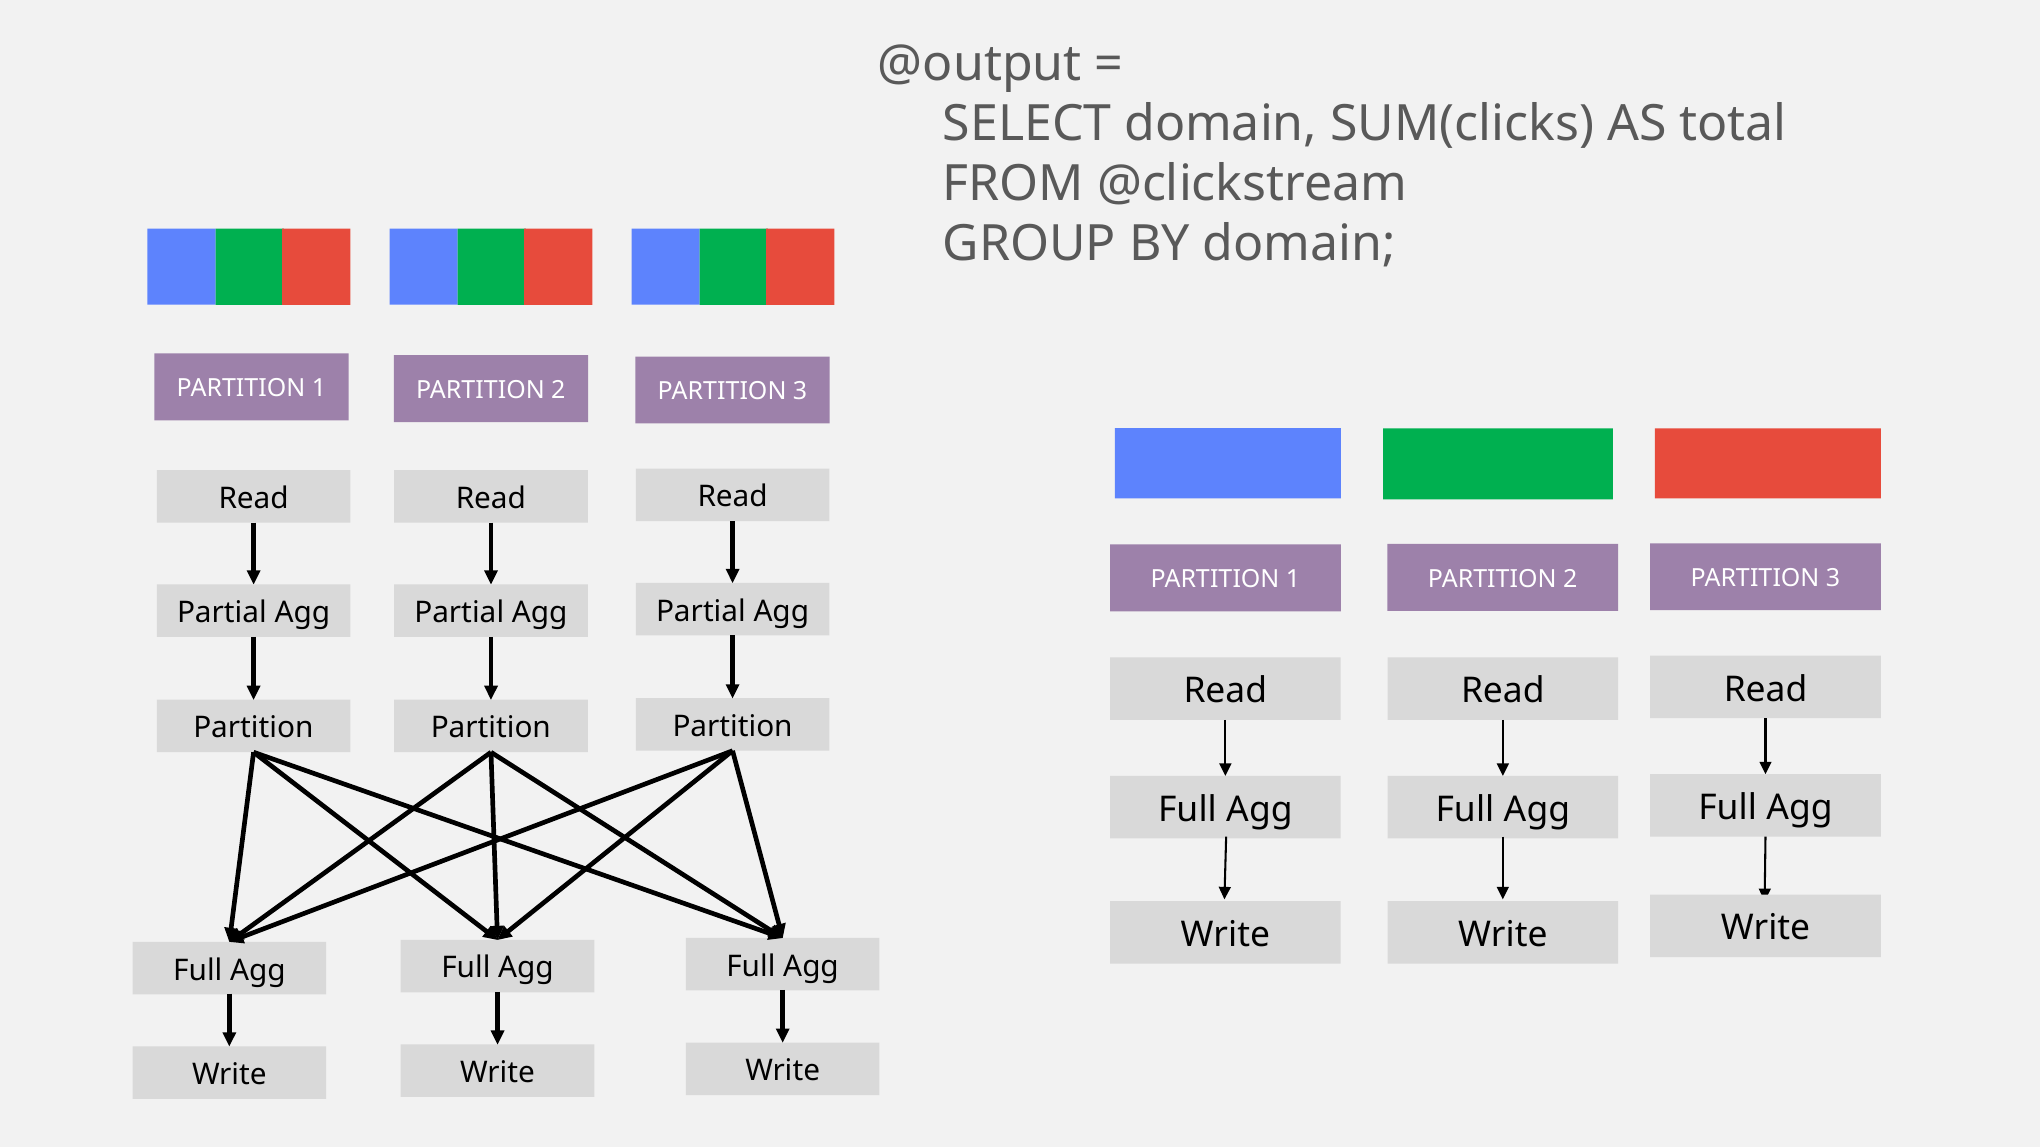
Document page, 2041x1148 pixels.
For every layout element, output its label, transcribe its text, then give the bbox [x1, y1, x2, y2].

text_box Partition [635, 697, 830, 752]
text_box Partition [156, 699, 351, 753]
text_box Write [1649, 894, 1882, 958]
text_box Full Agg [1649, 773, 1882, 838]
text_box Read [393, 469, 589, 524]
text_box Full Agg [132, 941, 327, 995]
text_box PARTITION 1 [1109, 543, 1342, 612]
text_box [389, 228, 593, 305]
text_box Full Agg [685, 937, 880, 991]
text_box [147, 228, 351, 305]
text_box Full Agg [400, 942, 595, 993]
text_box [732, 750, 783, 938]
text_box Read [156, 469, 351, 524]
text_box PARTITION 1 [153, 352, 350, 421]
text_box Write [400, 1043, 595, 1098]
text_box Write [1387, 900, 1619, 965]
text_box [1654, 427, 1882, 499]
text_box PARTITION 3 [1649, 542, 1882, 611]
text_box Full Agg [1109, 775, 1342, 839]
text_box Full Agg [1387, 775, 1619, 839]
text_box PARTITION 2 [393, 354, 589, 423]
text_box Partial Agg [156, 583, 351, 638]
text_box Partial Agg [635, 582, 830, 636]
text_box Write [685, 1041, 880, 1096]
text_box Partial Agg [393, 583, 589, 638]
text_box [229, 750, 733, 942]
text_box Read [1387, 656, 1619, 721]
text_box [1382, 427, 1614, 500]
text_box @output = SELECT domain, SUM(clicks) AS total FROM @clickstream GROUP BY domain; [862, 22, 2041, 159]
text_box [1114, 427, 1342, 499]
text_box Read [1109, 656, 1342, 721]
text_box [490, 752, 497, 938]
text_box Write [132, 1045, 327, 1100]
text_box Partition [393, 699, 589, 750]
text_box PARTITION 2 [1386, 543, 1619, 612]
text_box Write [1109, 900, 1342, 965]
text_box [497, 750, 733, 940]
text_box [631, 228, 835, 305]
text_box Read [635, 468, 830, 522]
text_box PARTITION 3 [634, 355, 831, 424]
text_box Read [1649, 655, 1882, 719]
